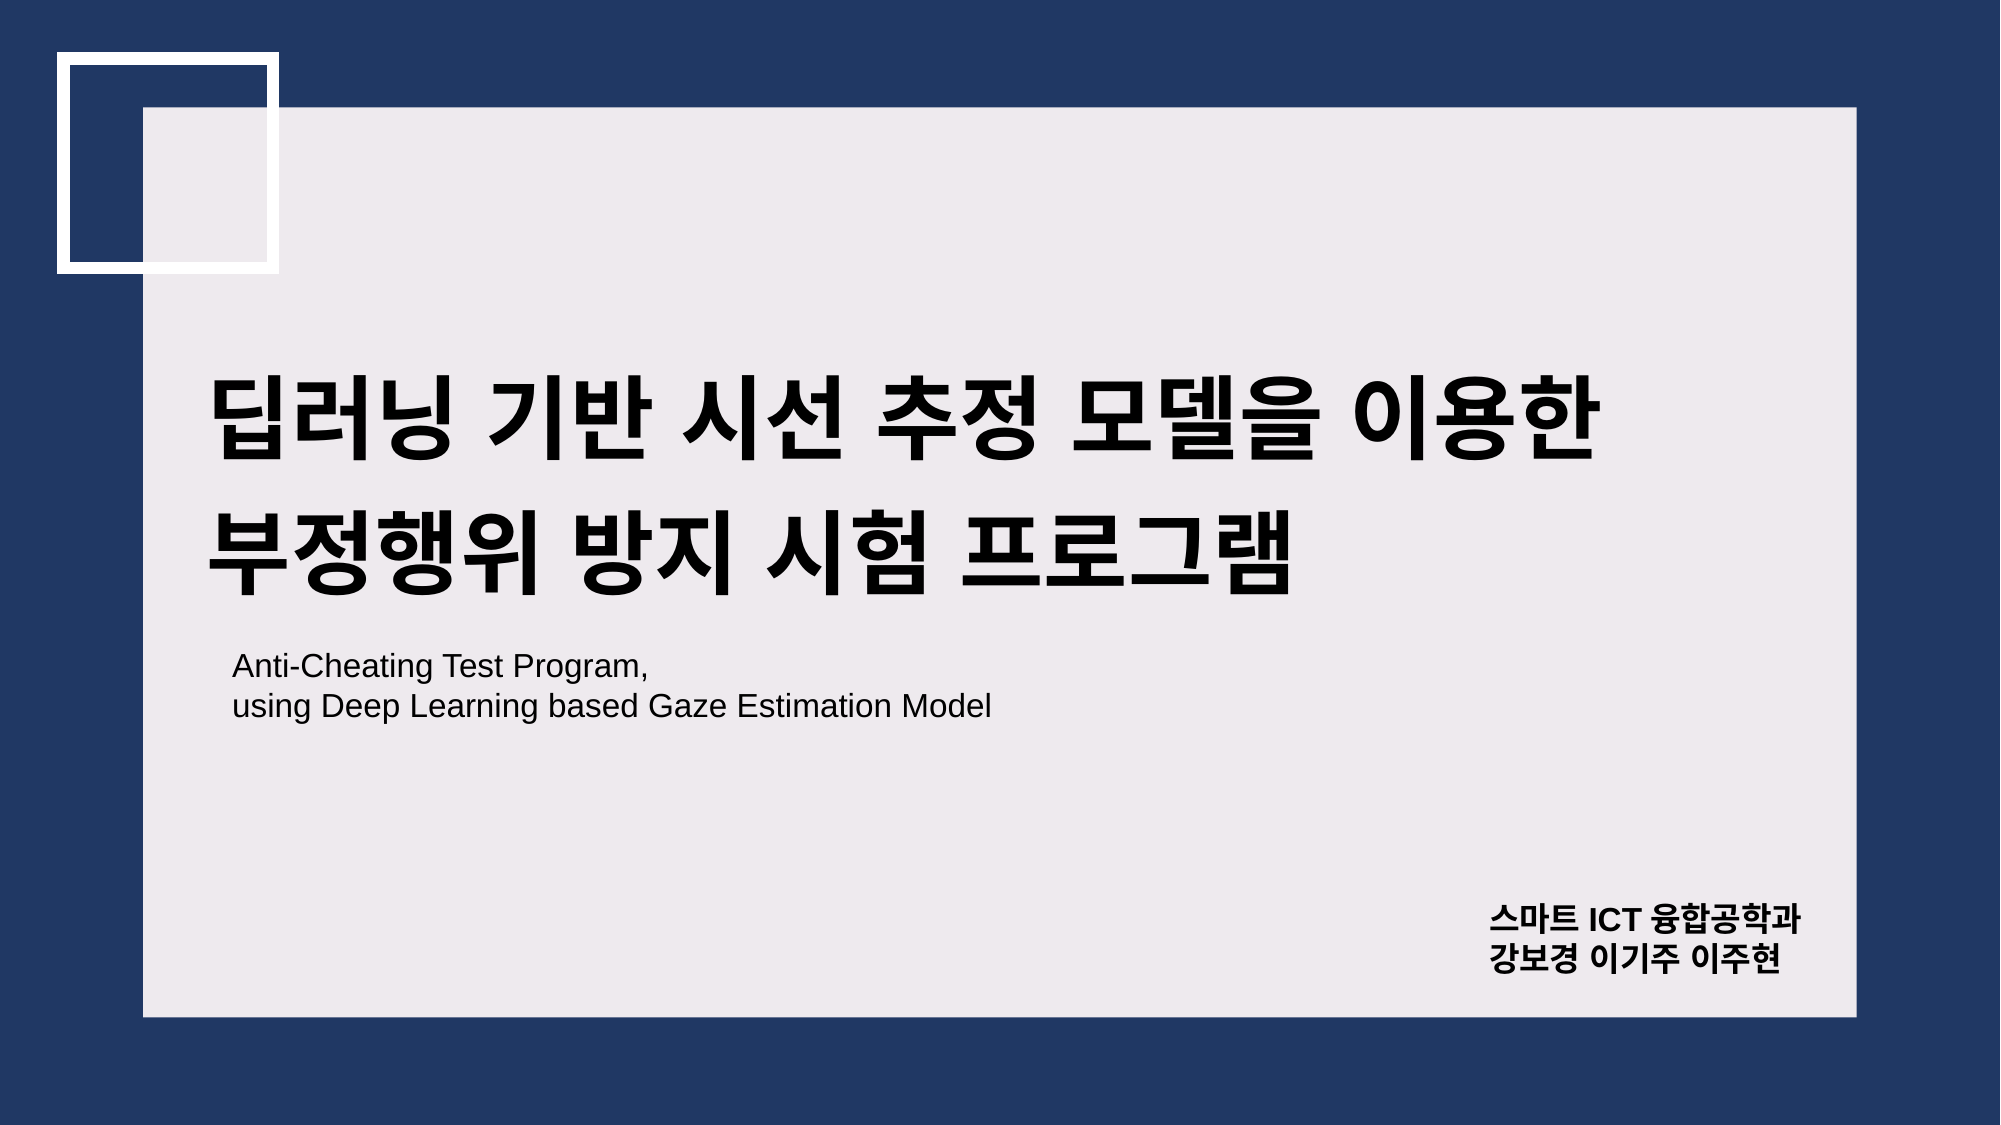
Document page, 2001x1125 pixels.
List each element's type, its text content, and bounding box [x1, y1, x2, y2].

text_box [141, 105, 1859, 1020]
text_box [63, 58, 274, 269]
text_box Anti-Cheating Test Program, using Deep Learning based Gaze Estimation Model [217, 637, 1102, 732]
text_box 스마트ICT융합공학과 강보경 이기주 이주현 [1474, 891, 1827, 986]
text_box [0, 0, 2000, 1125]
text_box 딥러닝 기반 시선 추정 모델을 이용한 부정행위 방지 시험 프로그램 [192, 327, 1808, 614]
